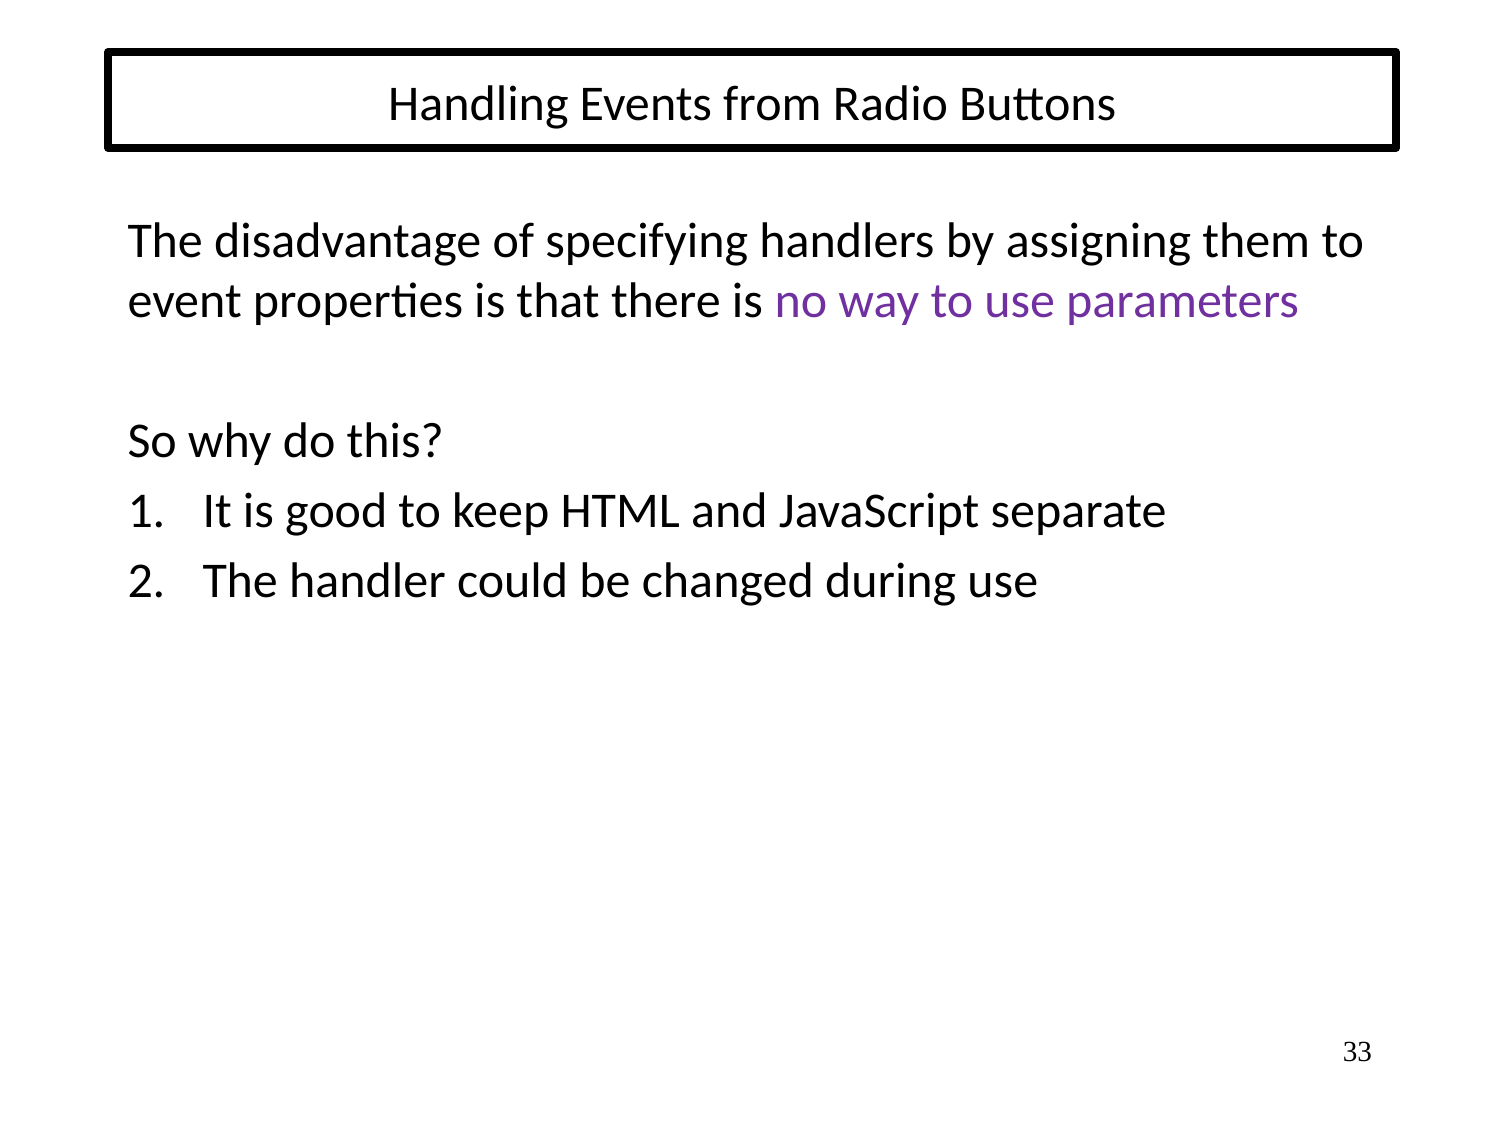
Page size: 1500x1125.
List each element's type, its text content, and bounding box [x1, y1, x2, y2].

title Handling Events from Radio Buttons [104, 48, 1400, 152]
slide_number 33 [1074, 1025, 1388, 1100]
list The disadvantage of specifying handlers by assigning them to event properties is that there is no way to use parameters So why do this? It is good to keep HTML and JavaScript separate The handler could be changed during use [112, 200, 1388, 875]
